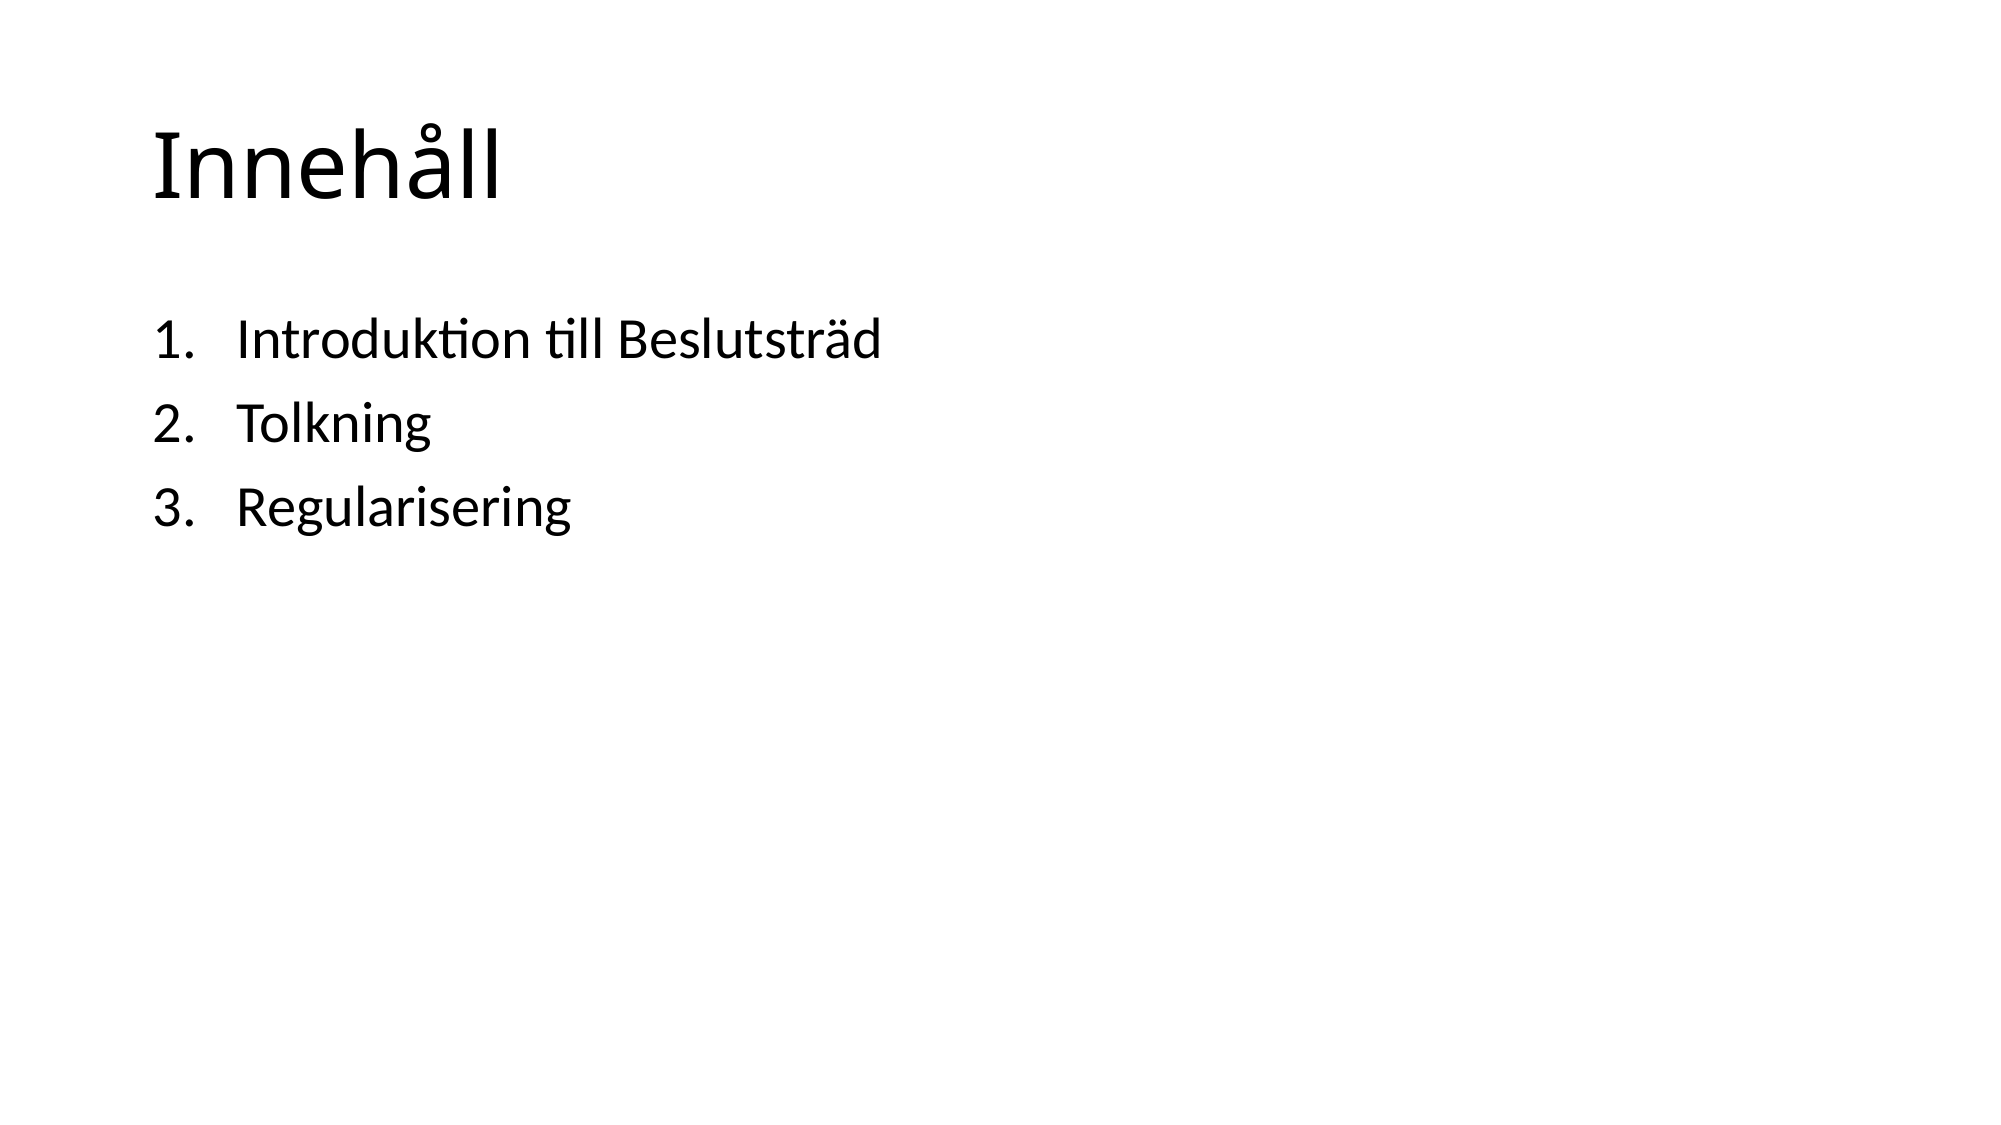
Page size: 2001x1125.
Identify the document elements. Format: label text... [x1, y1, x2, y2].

title Innehåll [137, 59, 1863, 278]
list Introduktion till Beslutsträd Tolkning Regularisering [137, 300, 1863, 1015]
